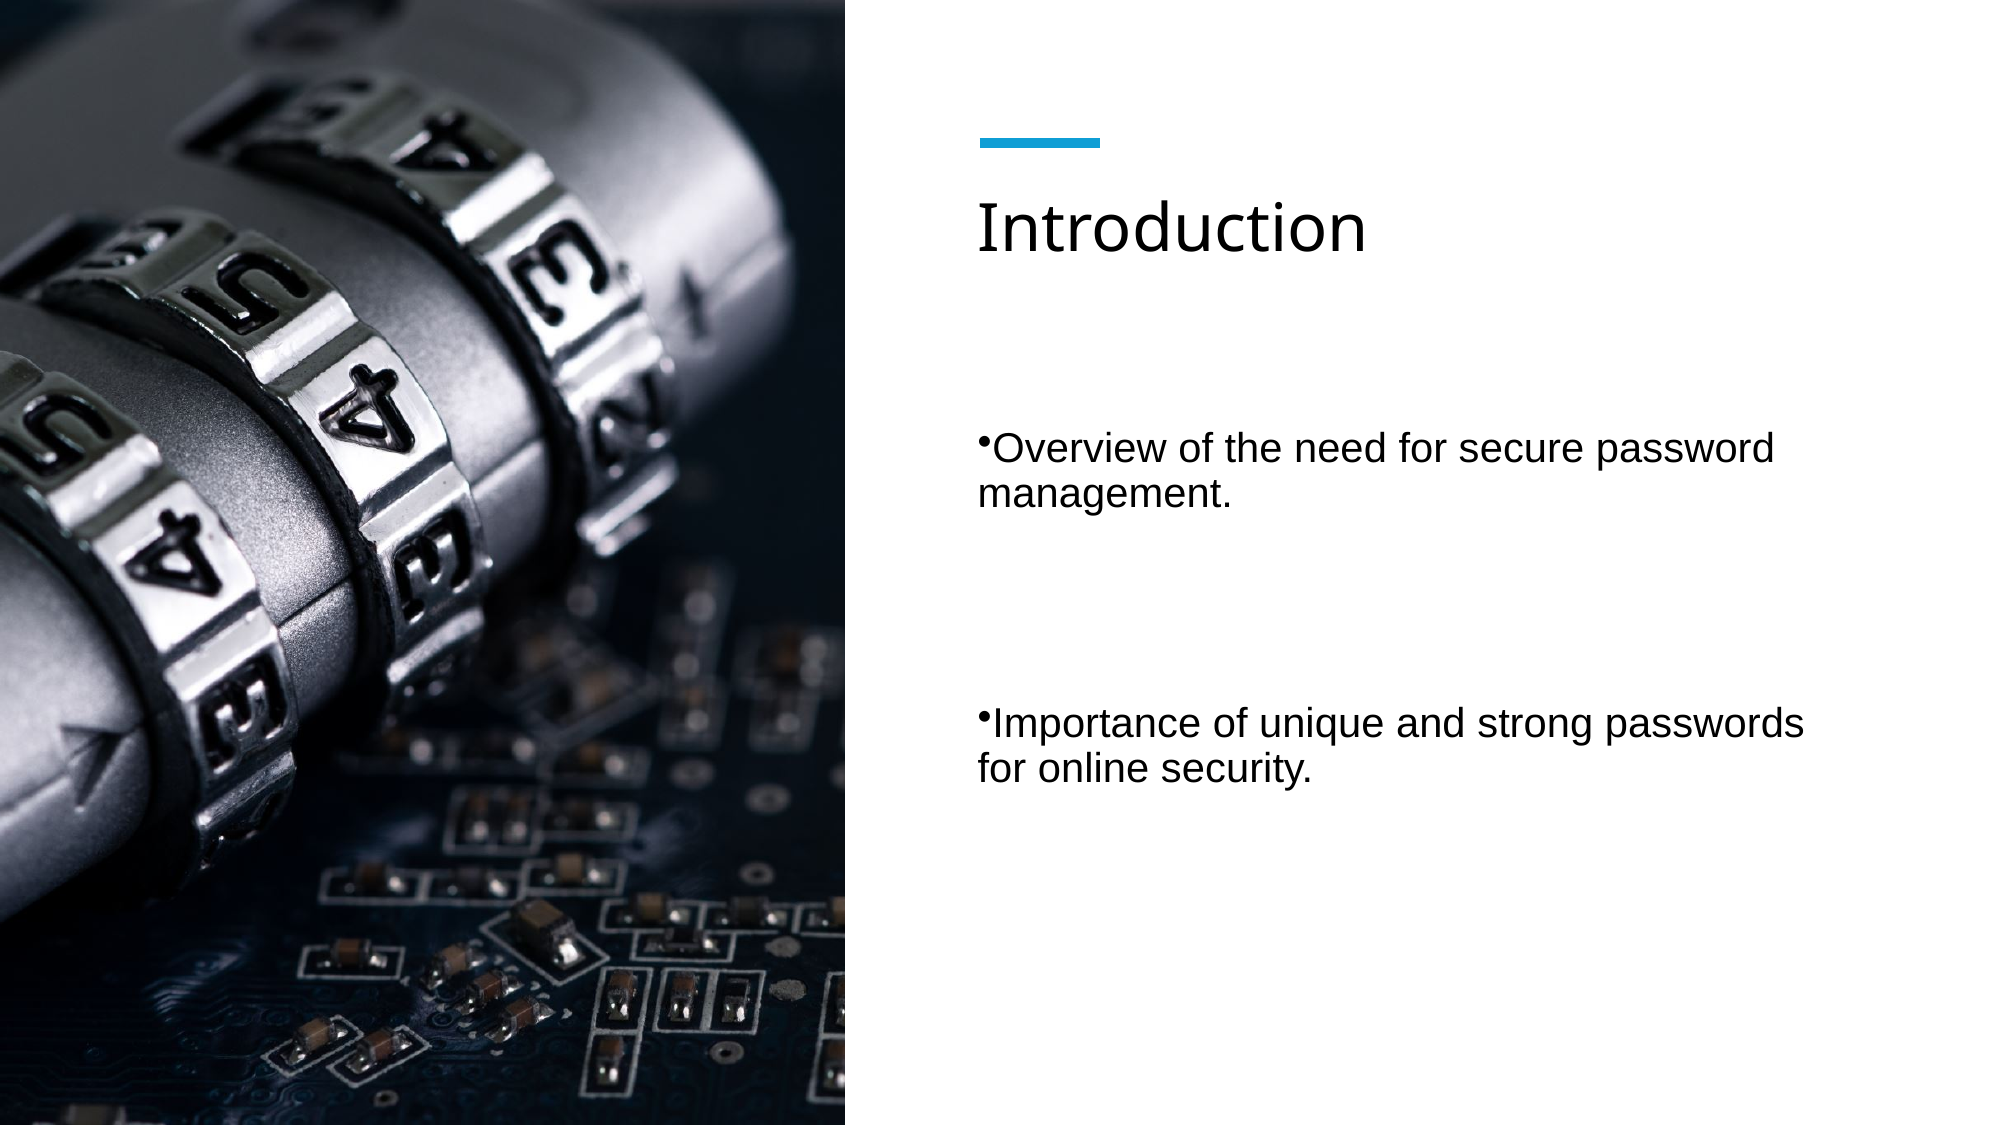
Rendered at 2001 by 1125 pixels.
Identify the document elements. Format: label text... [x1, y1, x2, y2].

title Introduction [962, 186, 1856, 417]
picture [0, 0, 846, 1125]
list Overview of the need for secure password management. Importance of unique and strong passwords for online security. [962, 418, 1856, 1008]
